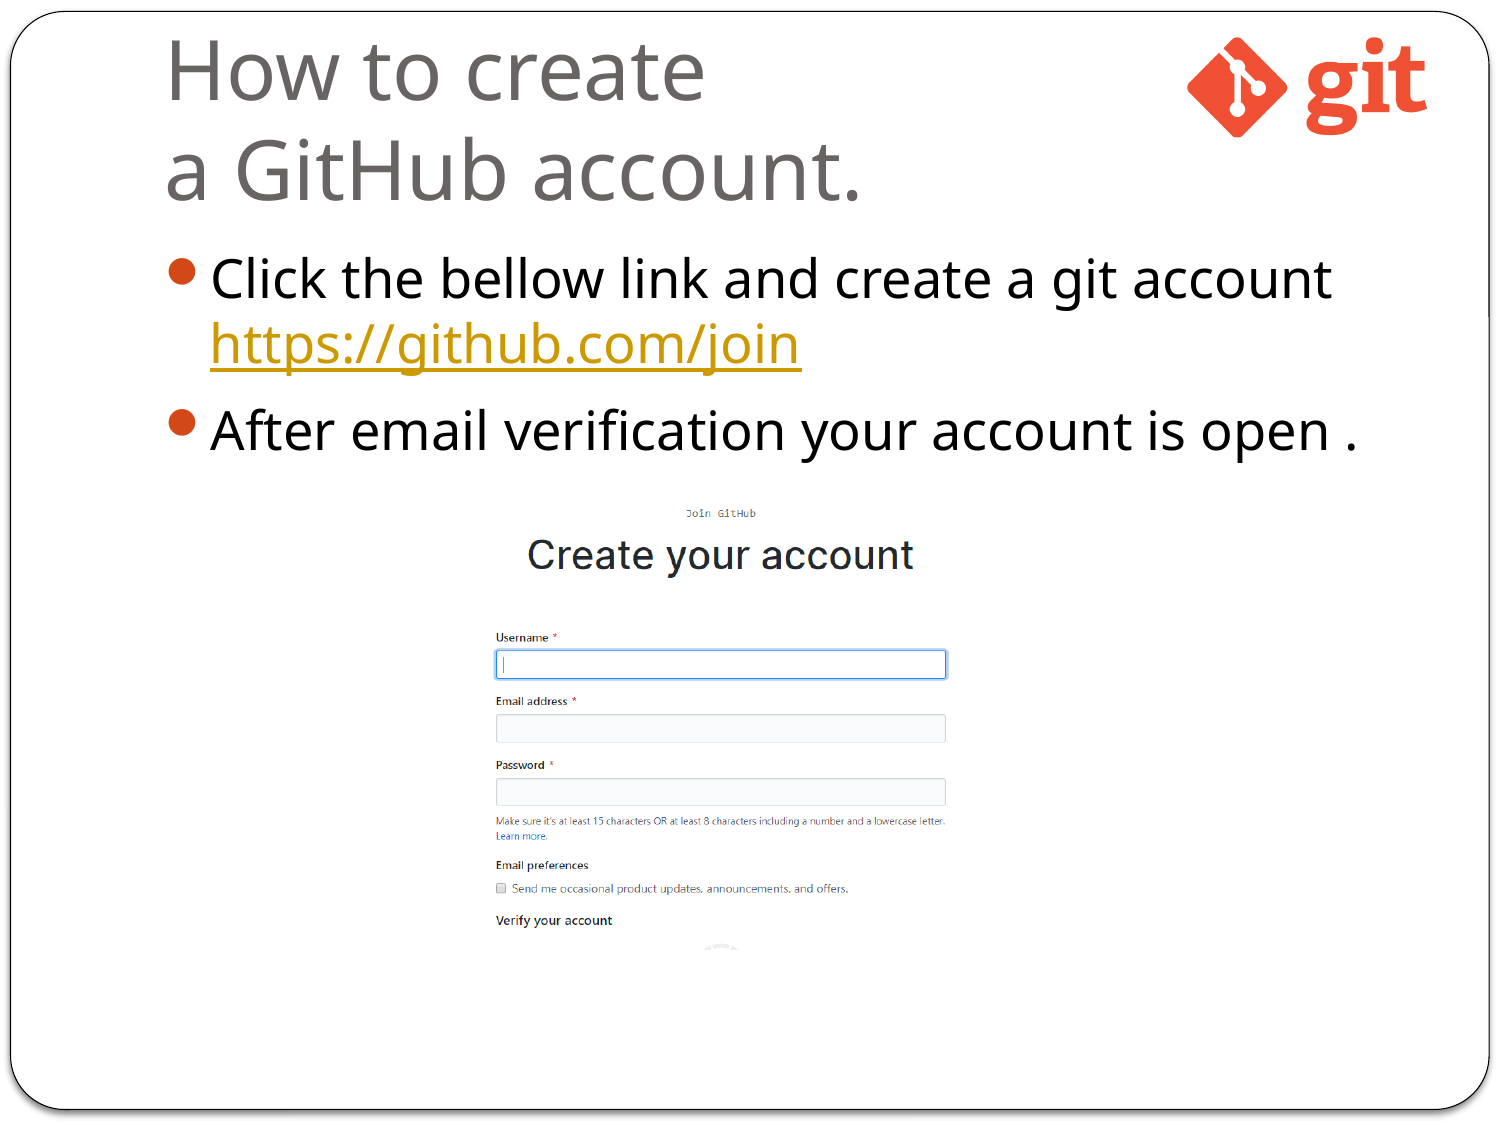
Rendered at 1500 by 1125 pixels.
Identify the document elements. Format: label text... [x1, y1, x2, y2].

picture [1187, 37, 1428, 138]
title How to create a GitHub account. [150, 45, 1425, 233]
picture [412, 487, 1013, 950]
list Click the bellow link and create a git account https://github.com/join After email verification your account is open . [150, 237, 1425, 988]
